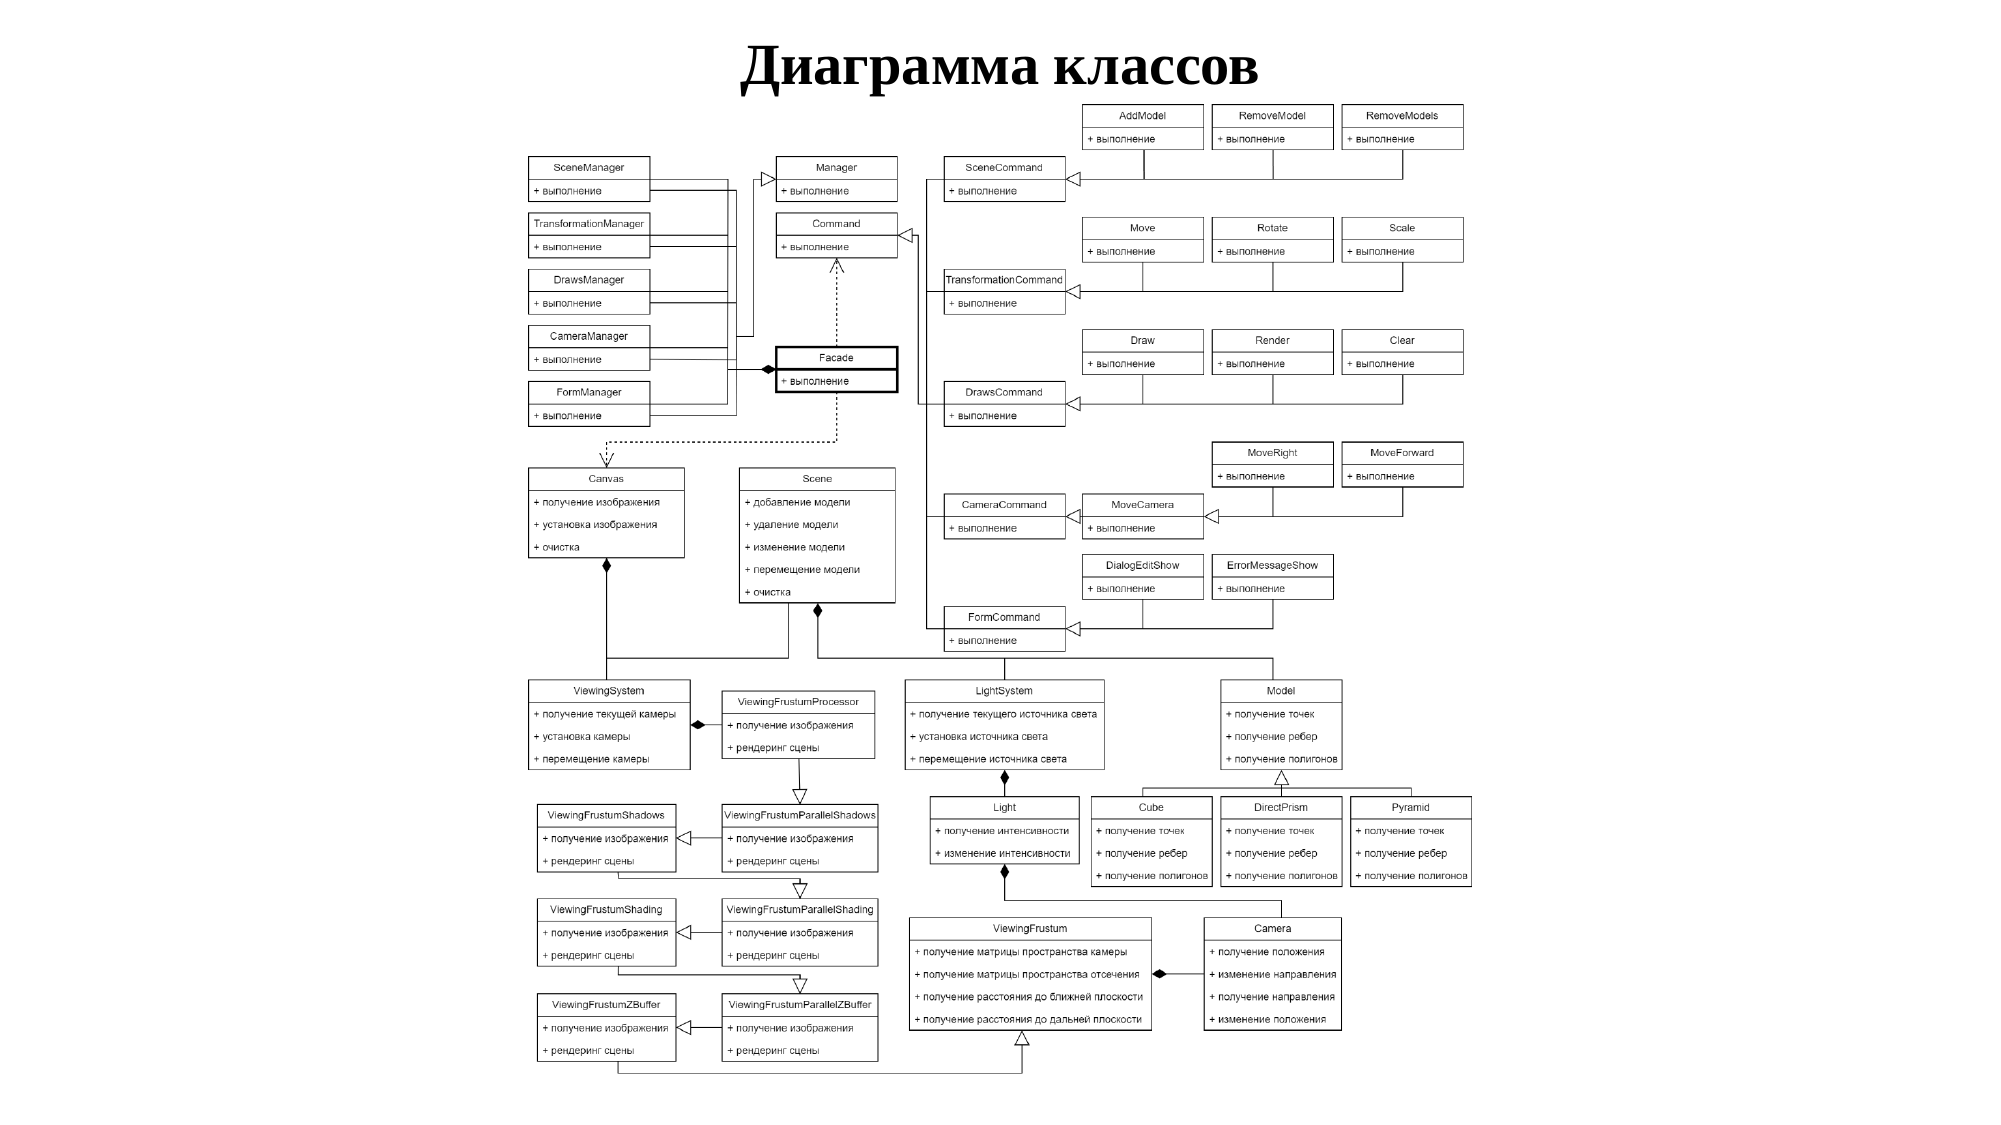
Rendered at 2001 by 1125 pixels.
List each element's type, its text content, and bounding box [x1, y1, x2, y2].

text_box Диаграмма классов [0, 18, 2000, 104]
picture [528, 104, 1472, 1089]
